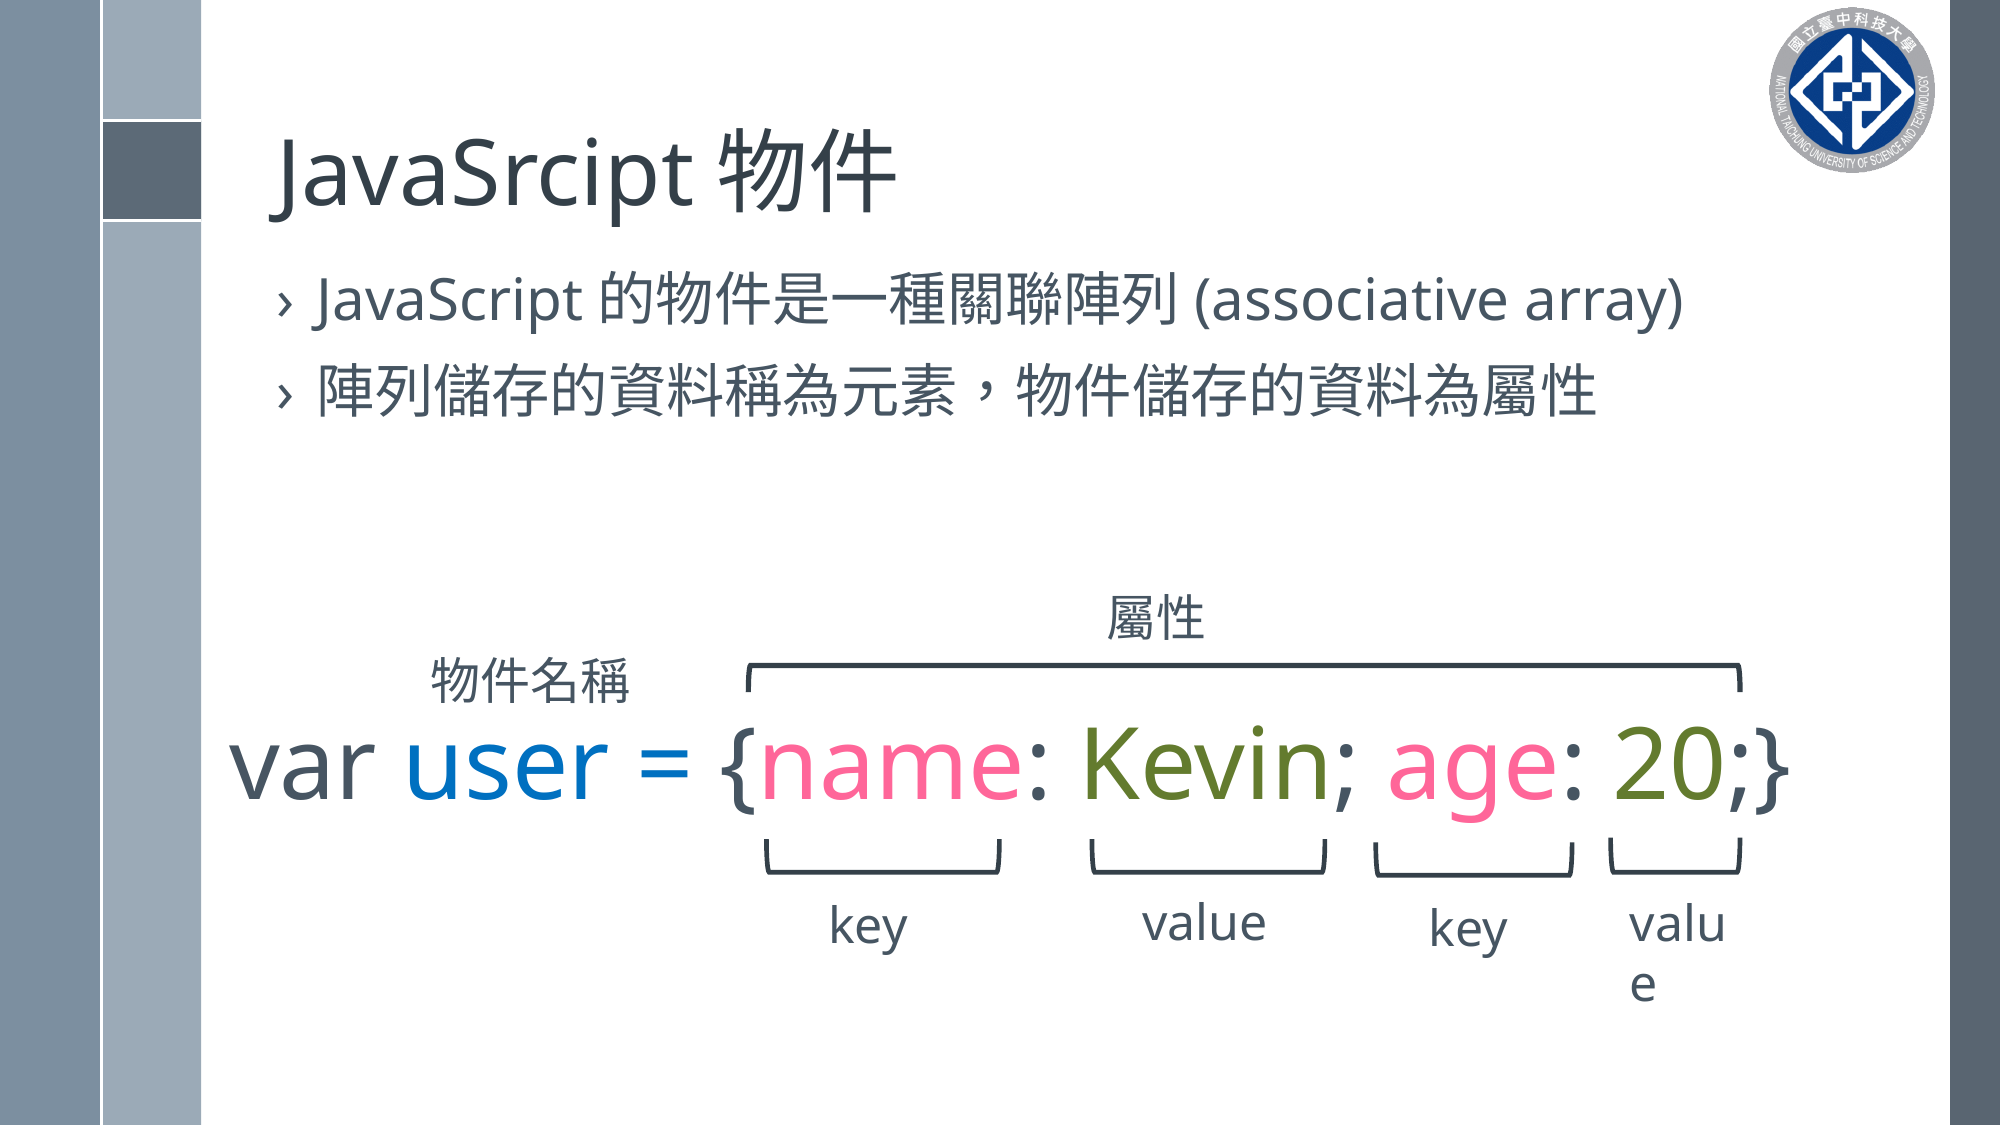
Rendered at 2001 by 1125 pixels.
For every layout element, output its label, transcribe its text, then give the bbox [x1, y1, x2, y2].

list JavaScript的物件是一種關聯陣列(associative array) 陣列儲存的資料稱為元素，物件儲存的資料為屬性 [261, 262, 1867, 1013]
text_box key [813, 886, 953, 961]
text_box value [1615, 884, 1766, 1020]
text_box key [1413, 889, 1579, 965]
text_box [765, 839, 1000, 873]
text_box value [1127, 883, 1309, 958]
text_box 物件名稱 [416, 642, 668, 718]
text_box [1610, 837, 1741, 873]
title JavaSrcipt物件 [261, 29, 1867, 233]
text_box [747, 664, 1741, 693]
text_box [1375, 842, 1573, 876]
text_box 屬性 [1091, 578, 1266, 654]
picture [1769, 7, 1935, 173]
text_box var user = {name: Kevin; age: 20;} [214, 692, 1807, 827]
text_box [1091, 839, 1326, 873]
